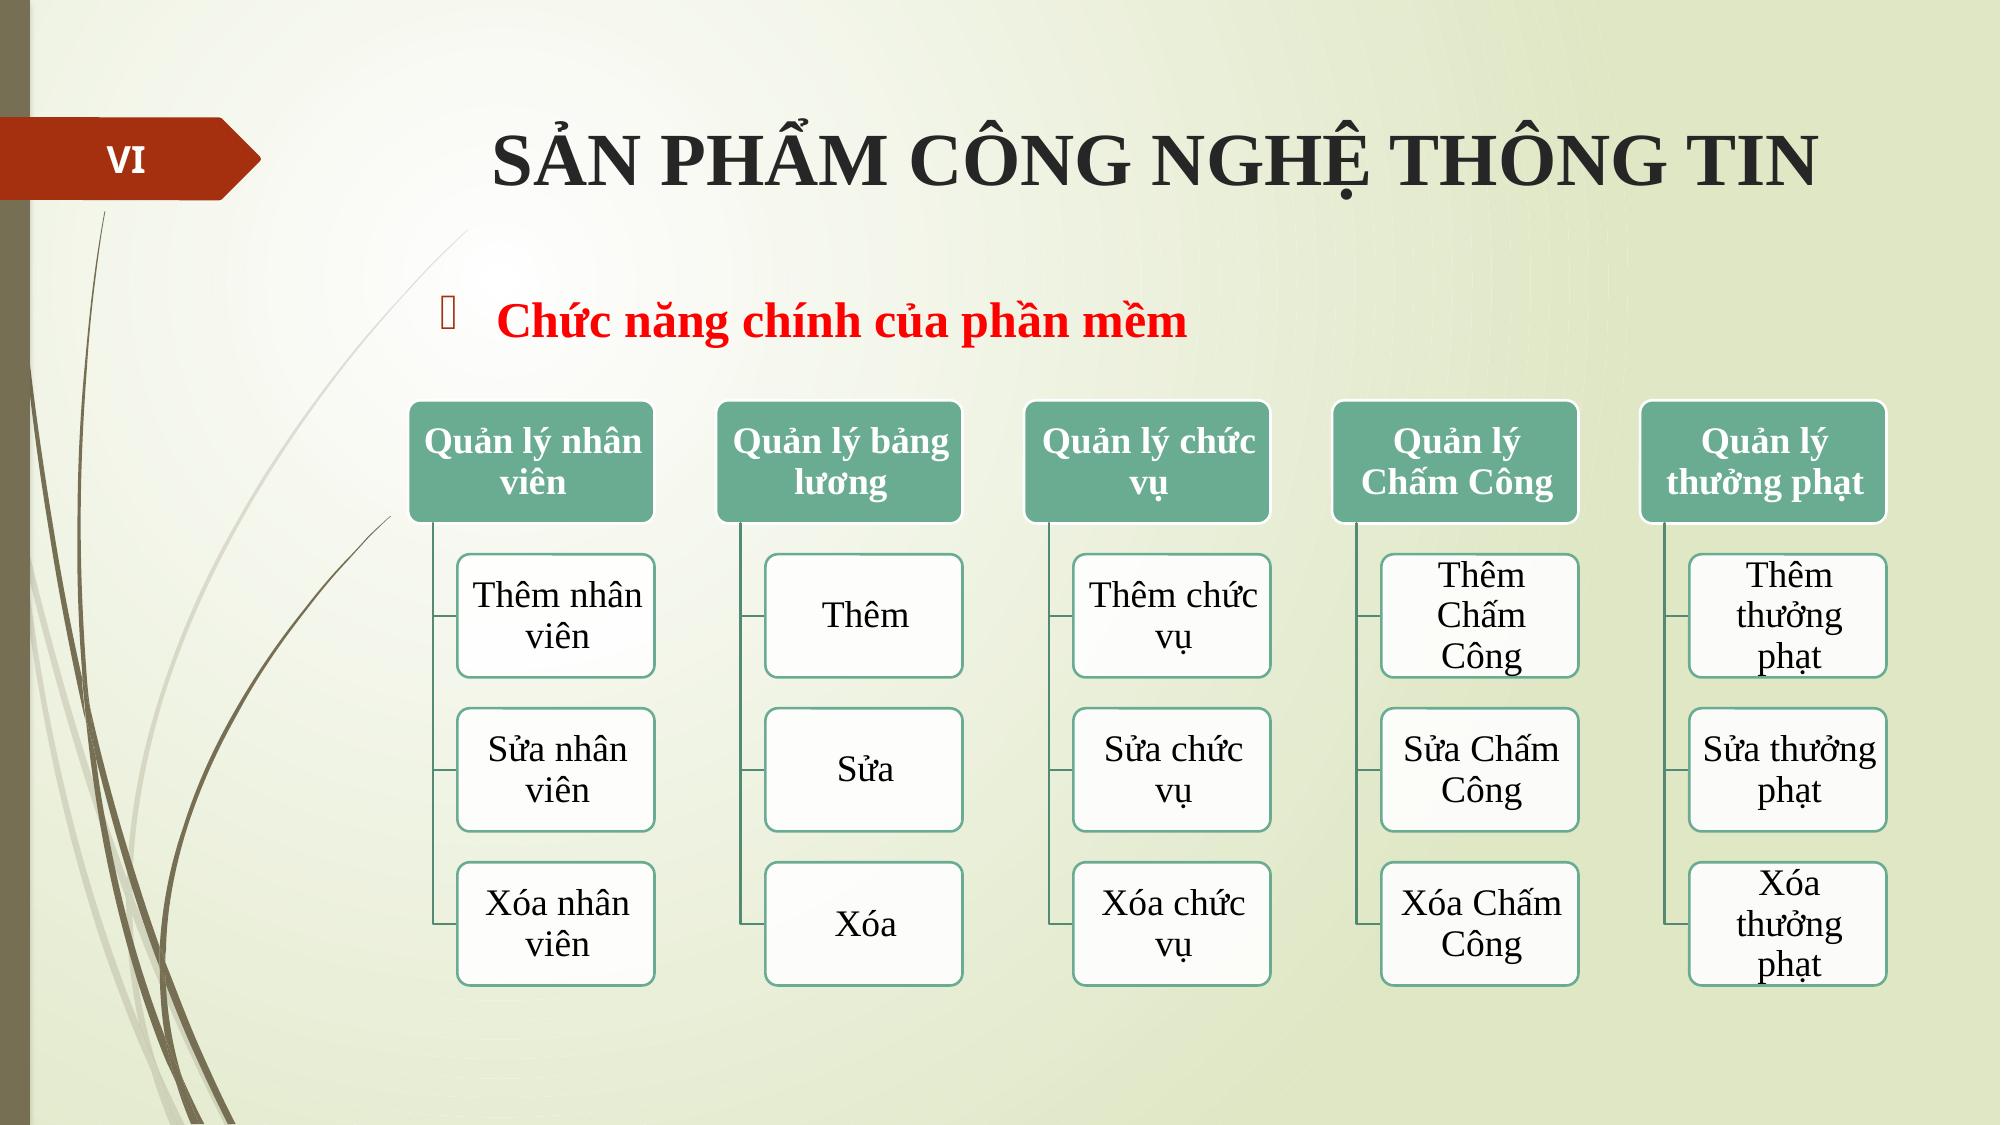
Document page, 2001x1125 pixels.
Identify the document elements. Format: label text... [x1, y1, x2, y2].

list Chức năng chính của phần mềm [424, 280, 1888, 357]
text_box VI [28, 128, 224, 189]
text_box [407, 357, 1888, 1028]
title SẢN PHẨM CÔNG NGHỆ THÔNG TIN [425, 102, 1888, 280]
